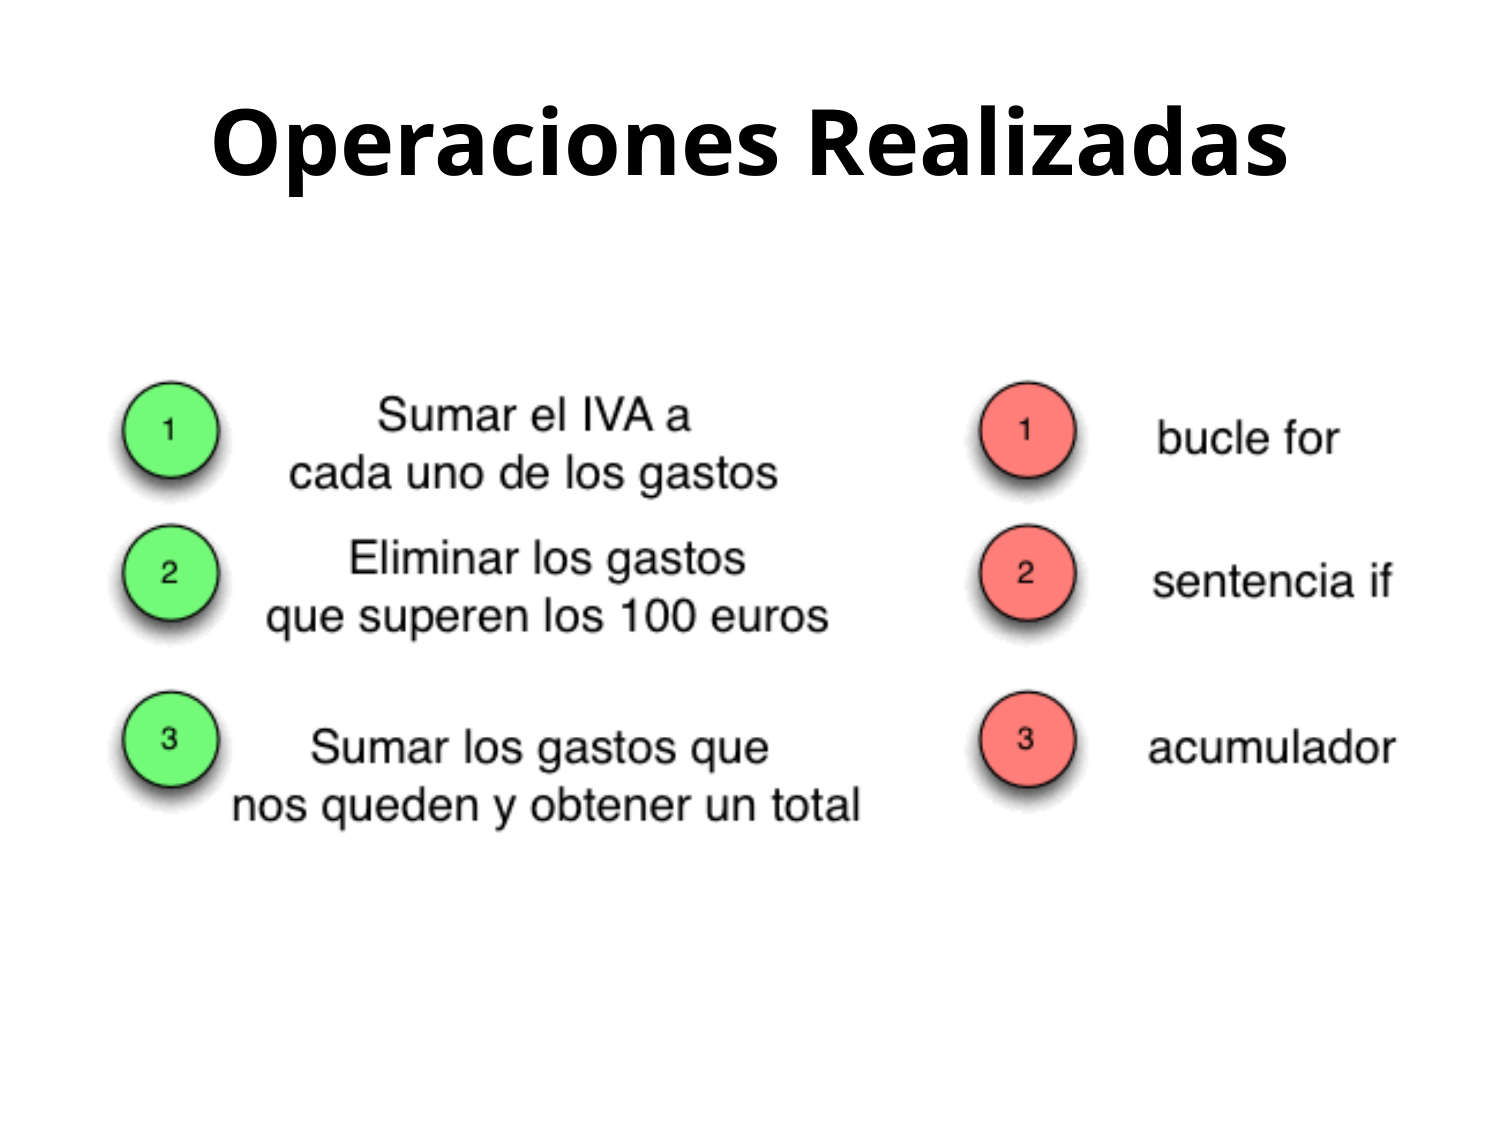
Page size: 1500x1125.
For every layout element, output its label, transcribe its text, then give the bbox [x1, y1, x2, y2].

picture [46, 316, 1447, 880]
title Operaciones Realizadas [75, 45, 1425, 233]
